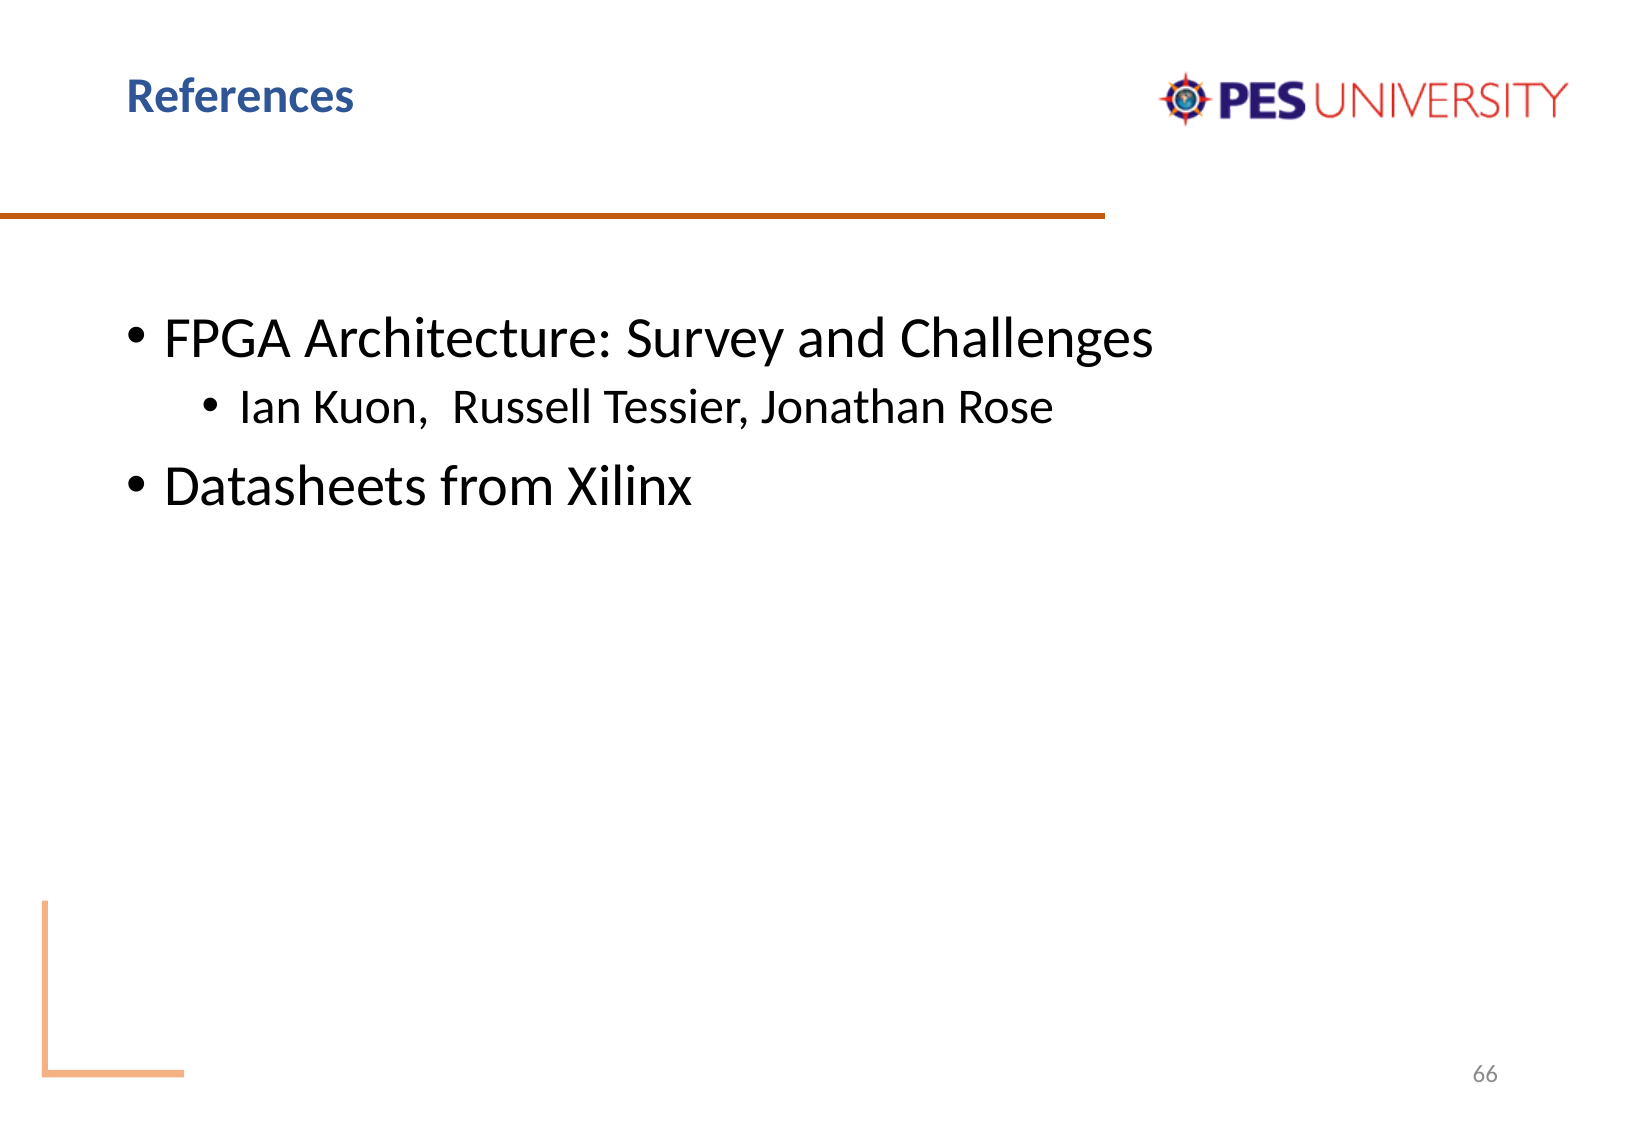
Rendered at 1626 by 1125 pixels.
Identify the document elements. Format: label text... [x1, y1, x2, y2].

slide_number 66 [1147, 1042, 1514, 1103]
picture [1219, 71, 1575, 130]
title References [111, 50, 1219, 144]
list FPGA Architecture: Survey and Challenges Ian Kuon, Russell Tessier, Jonathan Rose Datasheets from Xilinx [111, 299, 1514, 1014]
